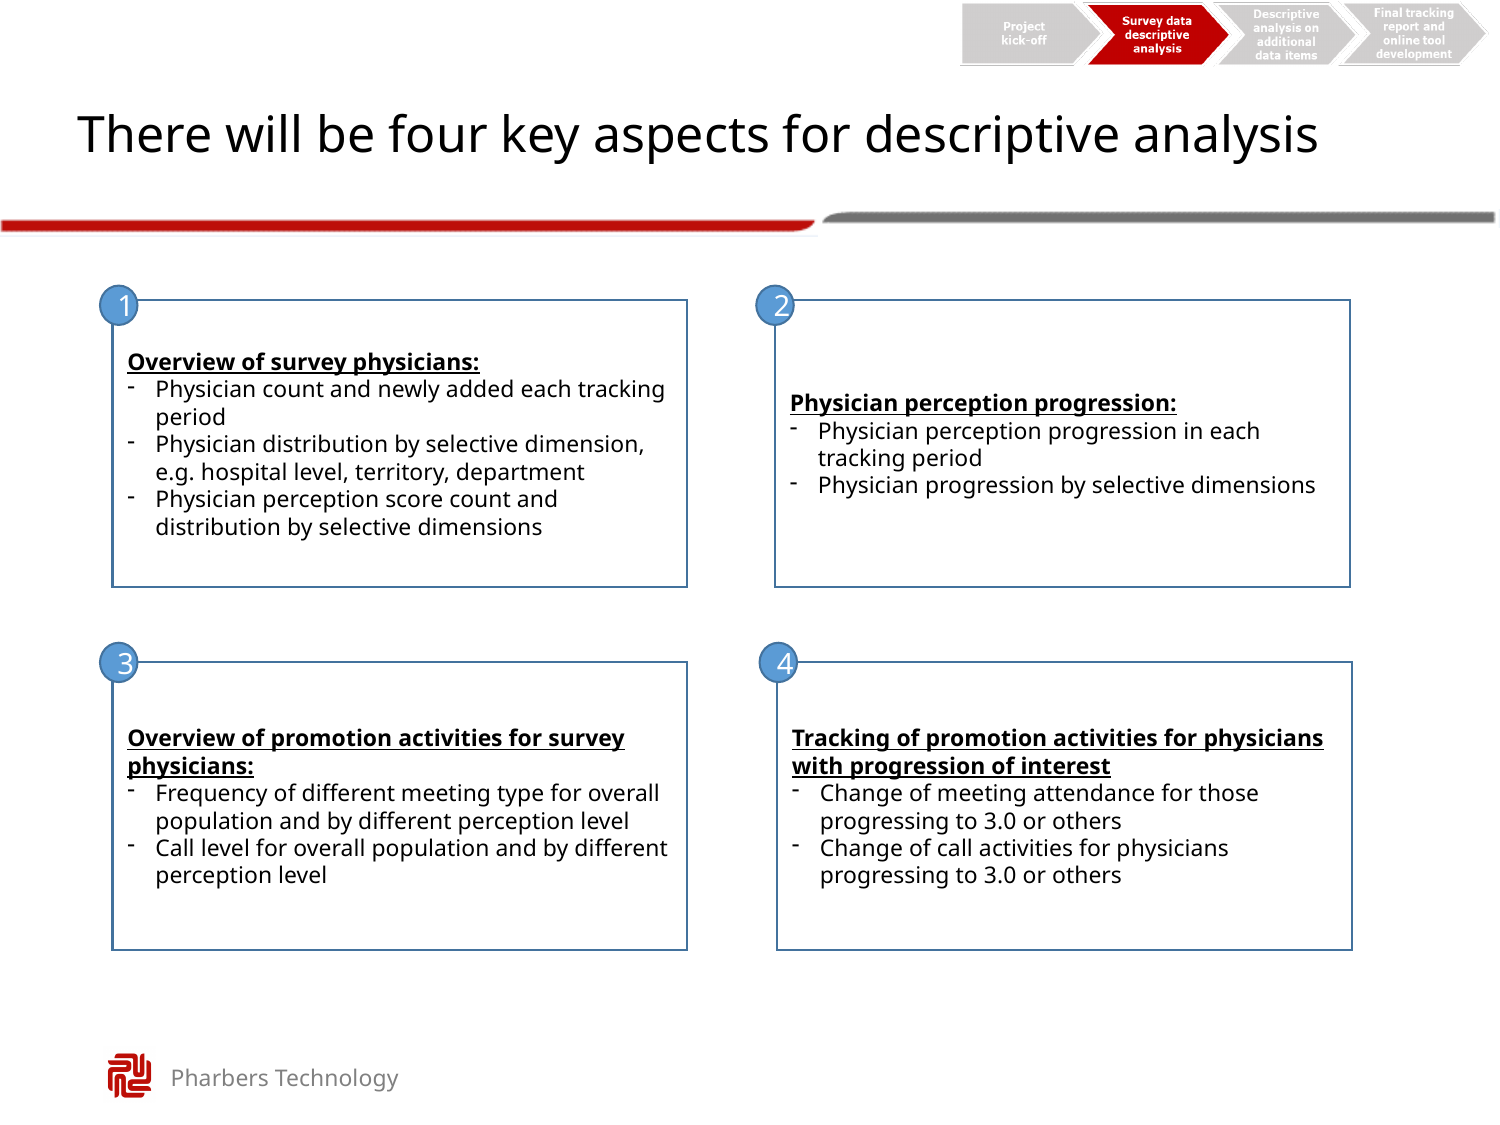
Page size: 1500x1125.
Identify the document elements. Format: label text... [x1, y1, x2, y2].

text_box Physician perception progression: Physician perception progression in each tracking period Physician progression by selective dimensions [774, 299, 1351, 588]
text_box 4 [758, 641, 799, 684]
text_box Overview of survey physicians: Physician count and newly added each tracking period Physician distribution by selective dimension, e.g. hospital level, territory, department Physician perception score count and distribution by selective dimensions [111, 299, 688, 588]
picture [821, 209, 1500, 228]
picture [960, 1, 1489, 69]
text_box 2 [755, 284, 795, 326]
text_box Tracking of promotion activities for physicians with progression of interest Change of meeting attendance for those progressing to 3.0 or others Change of call activities for physicians progressing to 3.0 or others [776, 661, 1353, 951]
title There will be four key aspects for descriptive analysis [62, 76, 1440, 197]
picture [103, 1046, 156, 1103]
text_box 3 [98, 641, 139, 684]
text_box 1 [98, 284, 139, 326]
picture [0, 218, 818, 237]
text_box Overview of promotion activities for survey physicians: Frequency of different meeting type for overall population and by different perception level Call level for overall population and by different perception level [111, 661, 688, 951]
